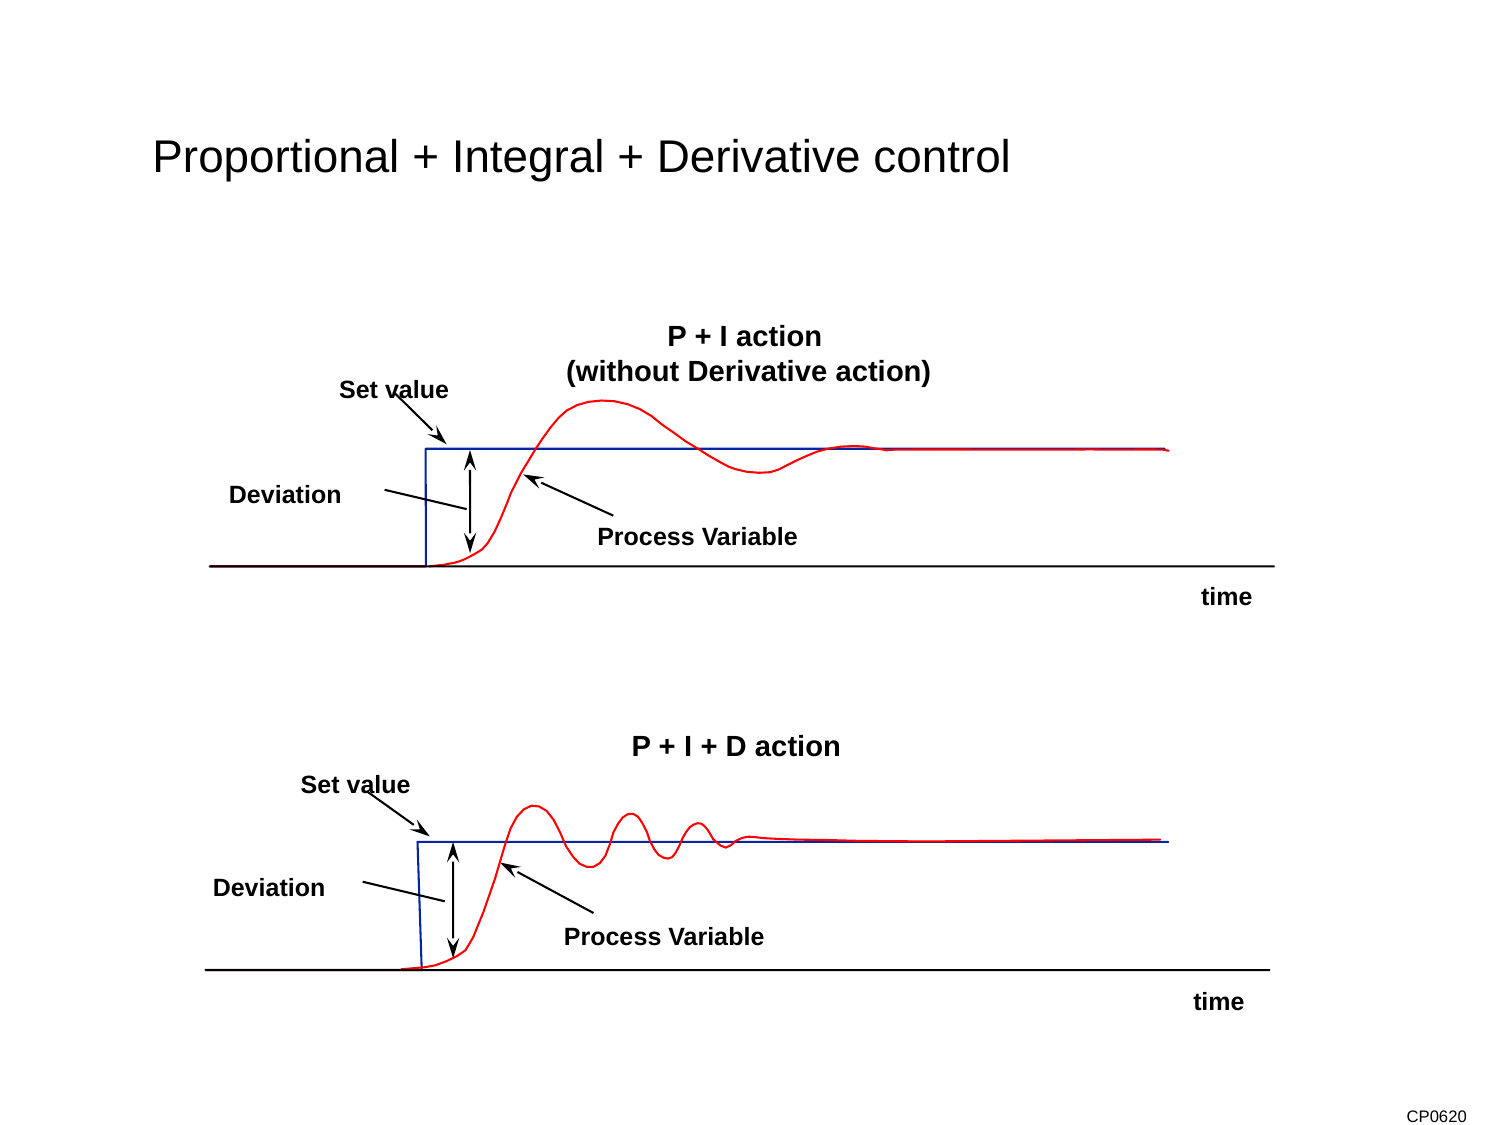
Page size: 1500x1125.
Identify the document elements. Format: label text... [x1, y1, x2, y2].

text_box [205, 841, 505, 970]
text_box Process Variable [548, 912, 781, 958]
text_box [651, 841, 680, 858]
text_box [466, 54, 1359, 204]
text_box CP0620 [1391, 1097, 1483, 1125]
text_box [446, 841, 460, 863]
text_box Deviation [197, 863, 341, 909]
text_box time [1186, 572, 1269, 618]
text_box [209, 400, 1170, 567]
text_box [1094, 841, 1169, 852]
text_box [565, 841, 610, 866]
text_box [446, 937, 460, 958]
text_box Set value [285, 760, 426, 806]
text_box P + I action (without Derivative action) [550, 309, 947, 395]
title Proportional + Integral + Derivative control [51, 87, 1113, 222]
text_box [409, 819, 430, 837]
text_box time [1178, 978, 1261, 1024]
text_box Set value [323, 366, 465, 398]
text_box [401, 805, 1161, 970]
text_box P + I + D action [616, 719, 857, 770]
text_box [717, 841, 734, 847]
